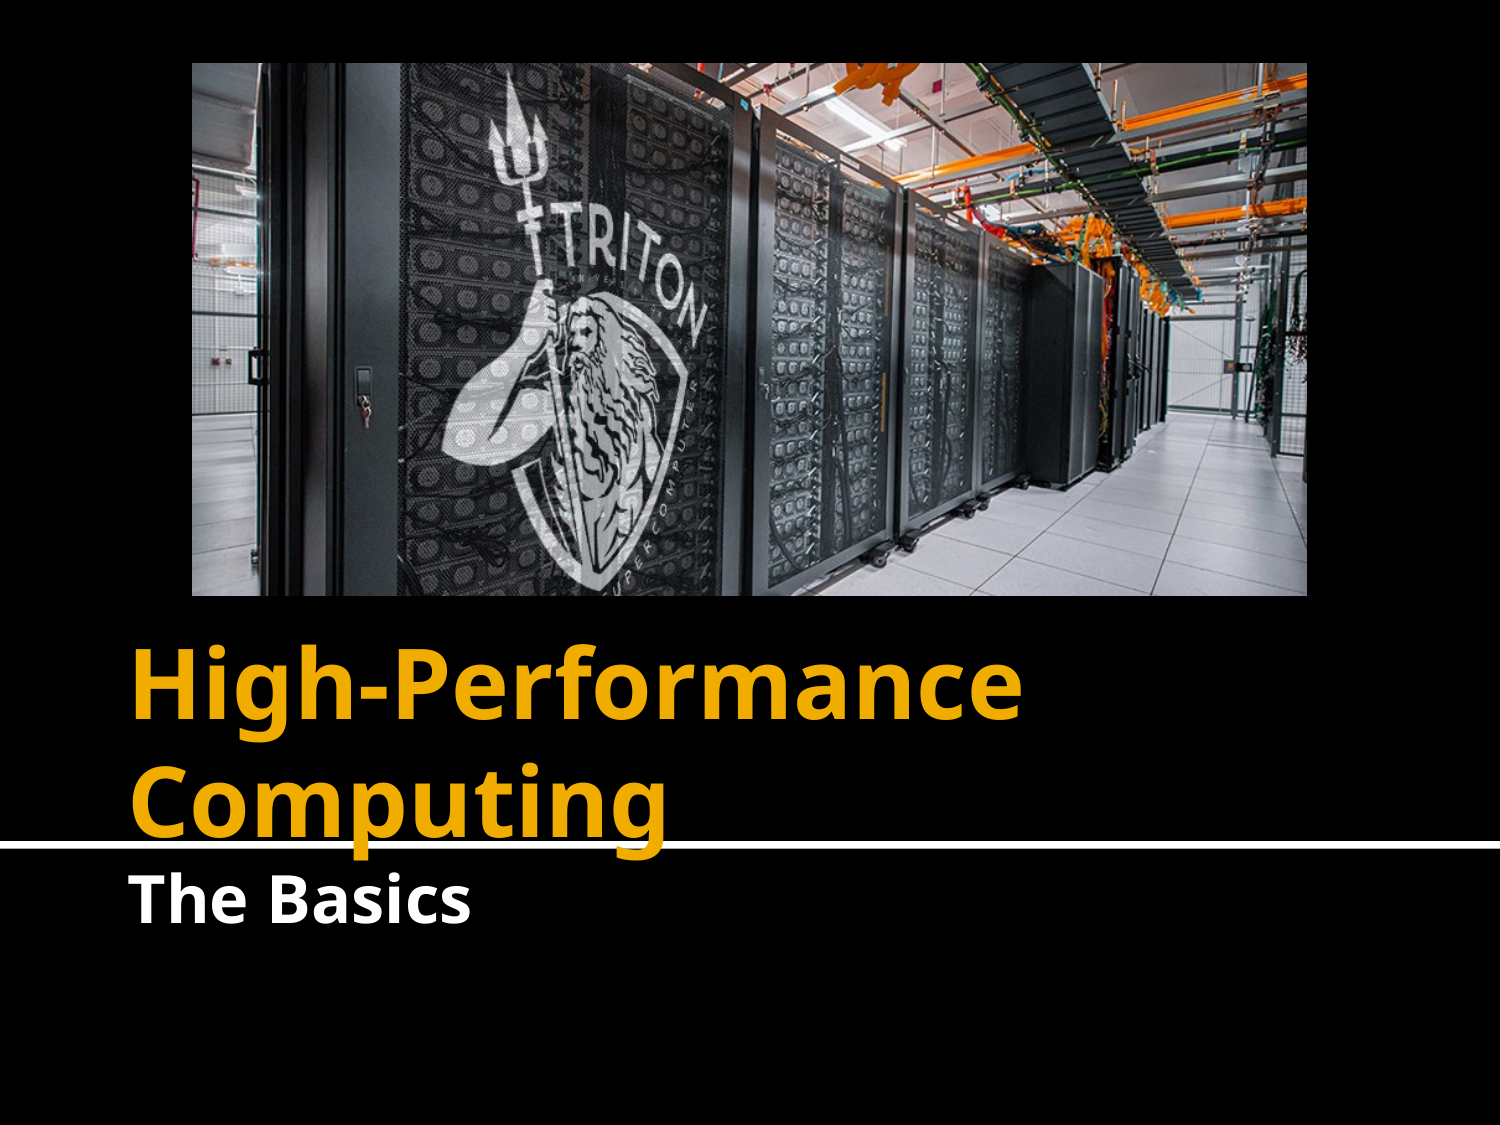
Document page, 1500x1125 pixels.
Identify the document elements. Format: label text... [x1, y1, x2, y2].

title High-Performance Computing The Basics [112, 621, 1438, 897]
picture [192, 63, 1307, 596]
